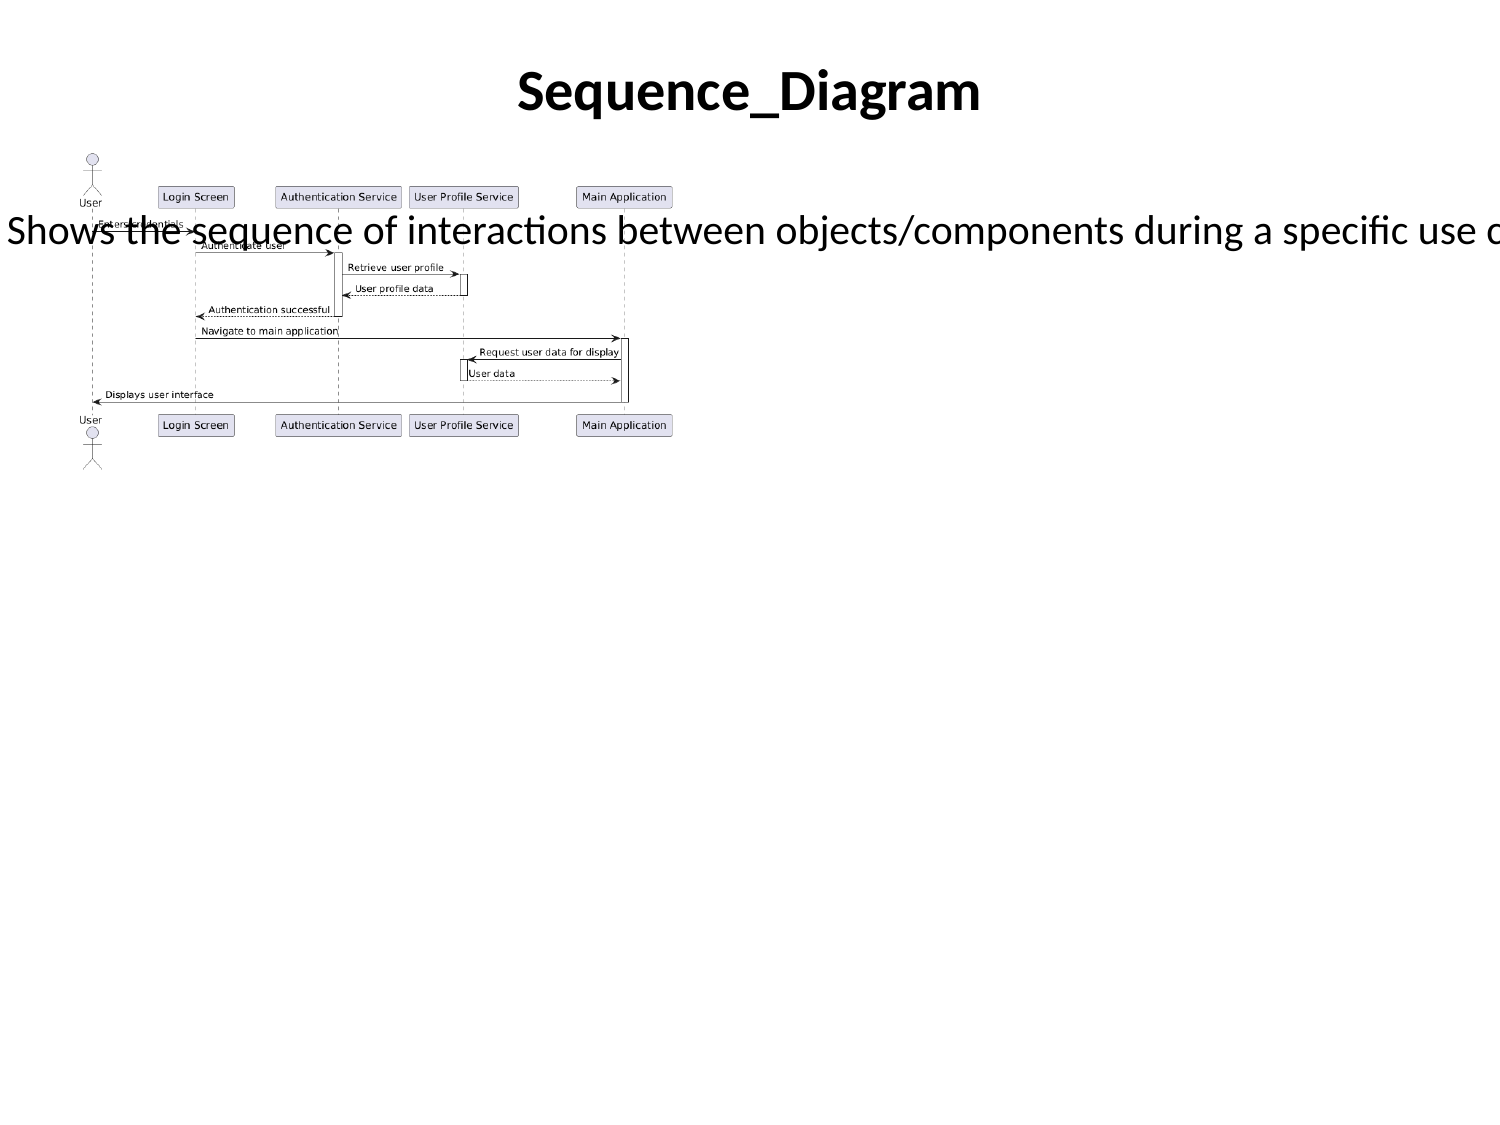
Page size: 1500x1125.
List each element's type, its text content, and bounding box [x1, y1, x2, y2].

picture [74, 149, 676, 473]
text_box ** (Potentially useful, for specific interactions) Shows the sequence of interactions between objects/components during a specific use case. This would mostly apply to analyzing user interactions within the application. [0, 149, 73, 260]
text_box Sequence_Diagram [502, 45, 998, 130]
text_box ** (Potentially useful, for specific interactions) Shows the sequence of interactions between objects/components during a specific use case. This would mostly apply to analyzing user interactions within the application. [676, 149, 1500, 260]
